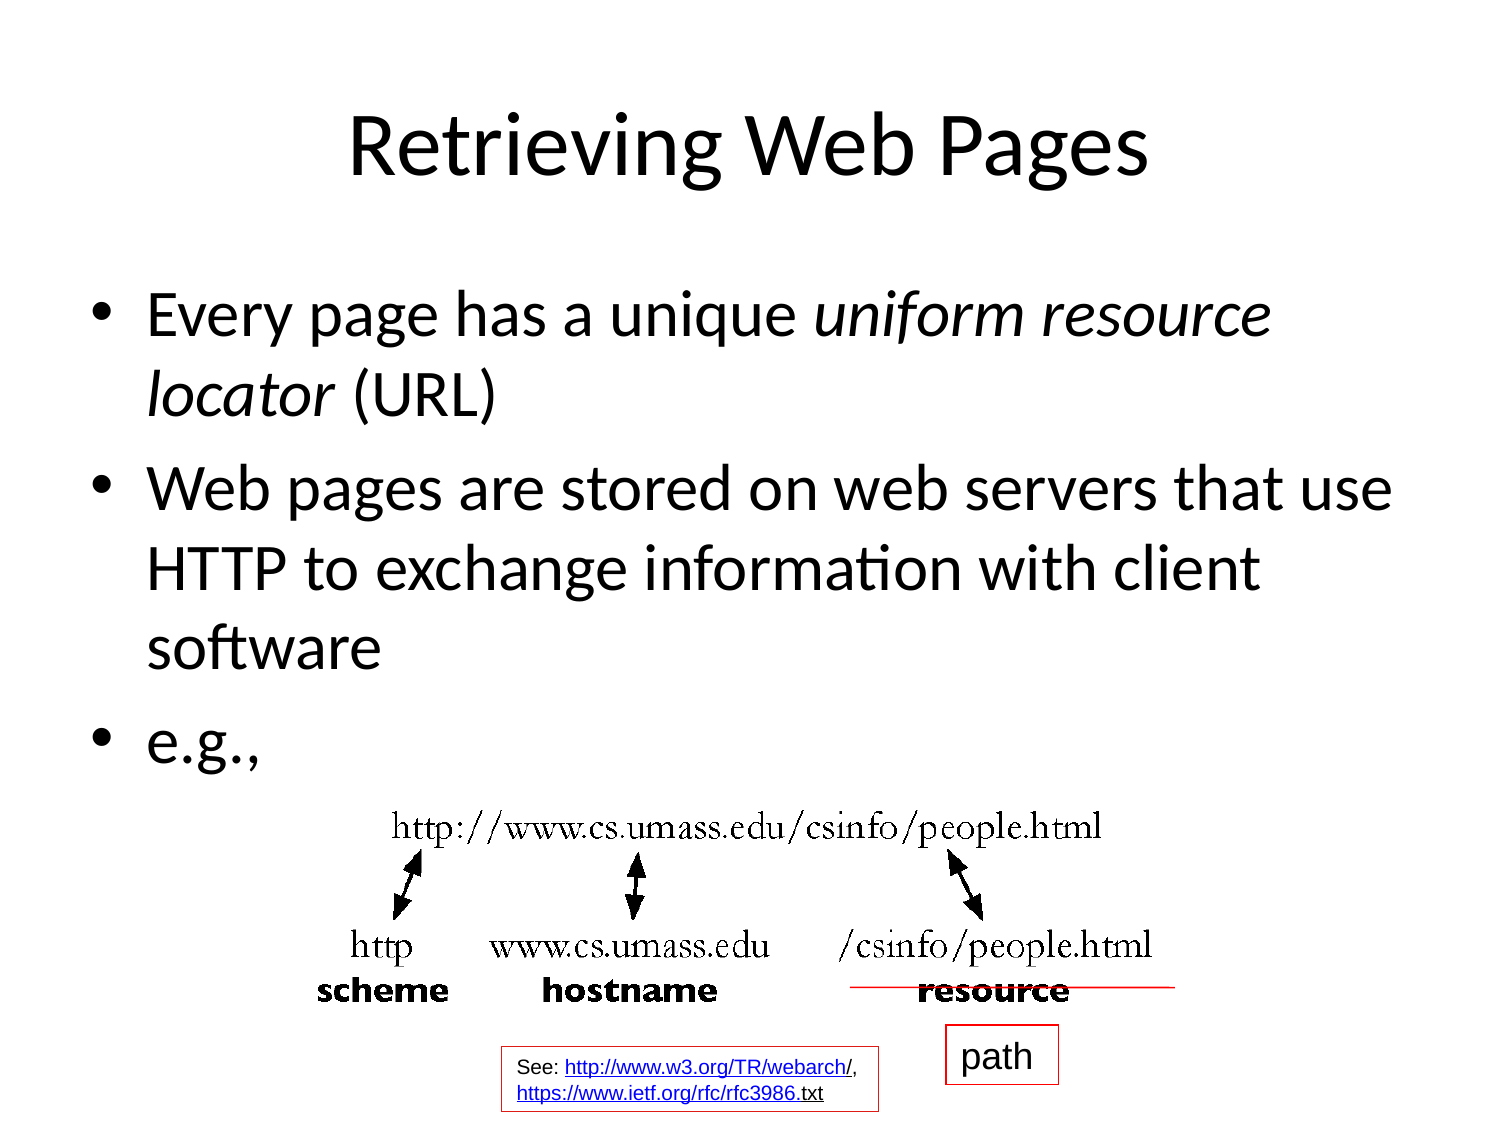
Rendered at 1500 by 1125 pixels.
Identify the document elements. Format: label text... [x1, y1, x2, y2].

list Every page has a unique uniform resource locator (URL) Web pages are stored on web servers that use HTTP to exchange information with client software e.g., [74, 262, 1426, 1006]
title Retrieving Web Pages [74, 44, 1426, 233]
text_box See: http://www.w3.org/TR/webarch/, https://www.ietf.org/rfc/rfc3986.txt [501, 1046, 879, 1112]
text_box path [945, 1024, 1059, 1085]
picture [299, 799, 1170, 1013]
